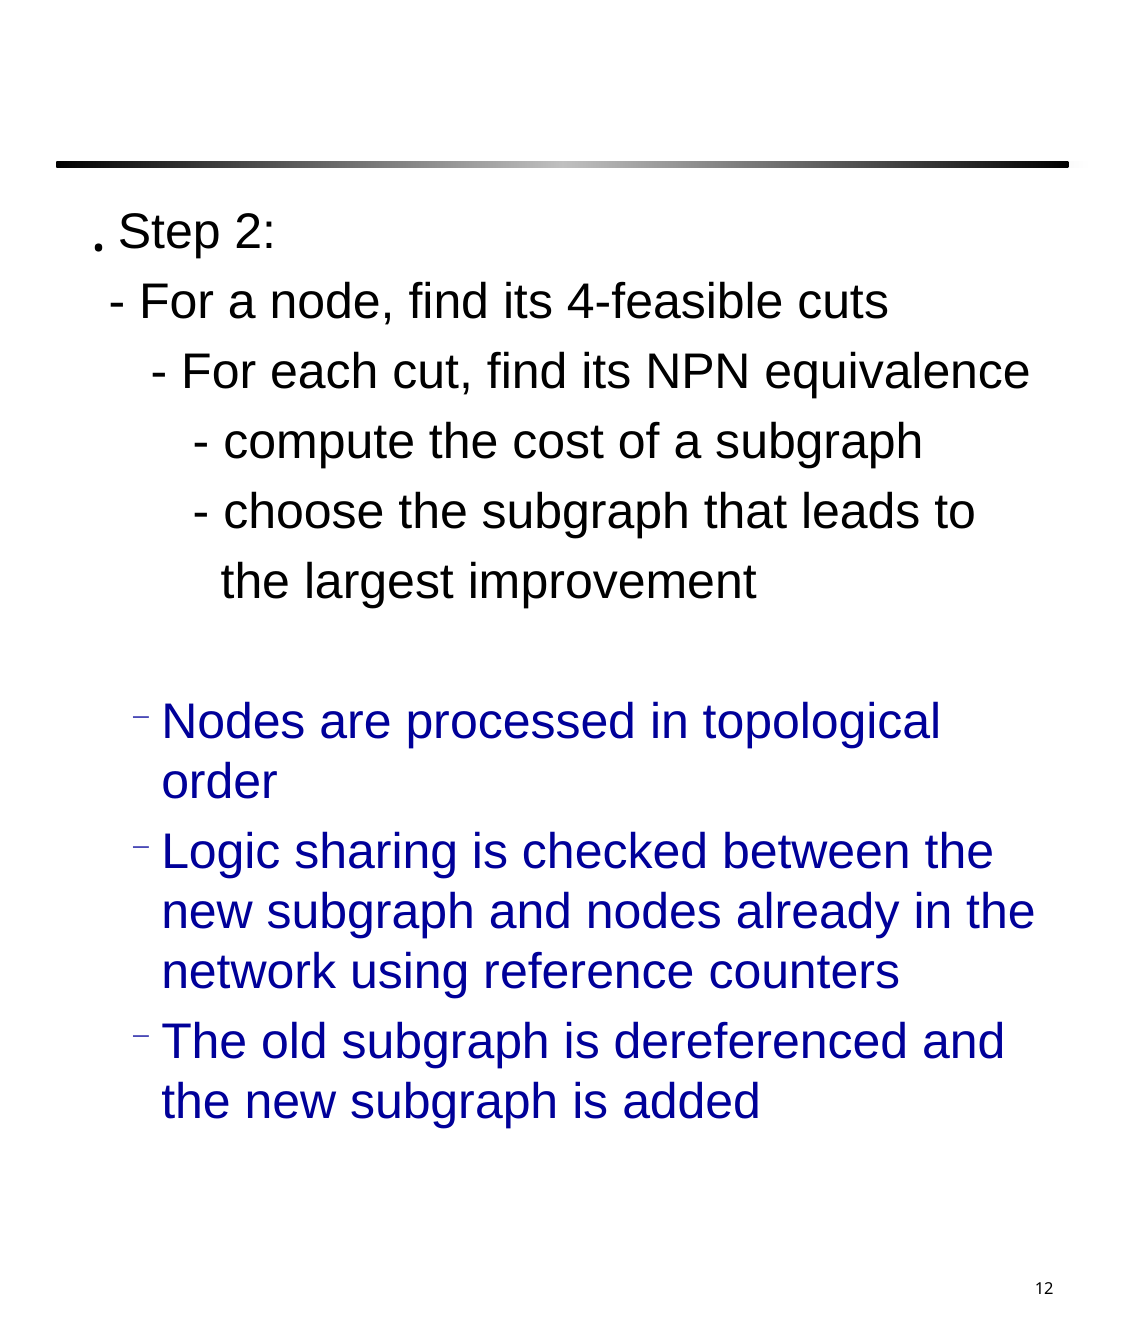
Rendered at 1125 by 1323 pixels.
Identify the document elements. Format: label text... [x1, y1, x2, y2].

slide_number 12 [834, 1219, 1069, 1309]
list Step 2: - For a node, find its 4-feasible cuts - For each cut, find its NPN equivalence - compute the cost of a subgraph - choose the subgraph that leads to the largest improvement Nodes are processed in topological order Logic sharing is checked between the new subgraph and nodes already in the network using reference counters The old subgraph is dereferenced and the new subgraph is added [65, 191, 1060, 1176]
